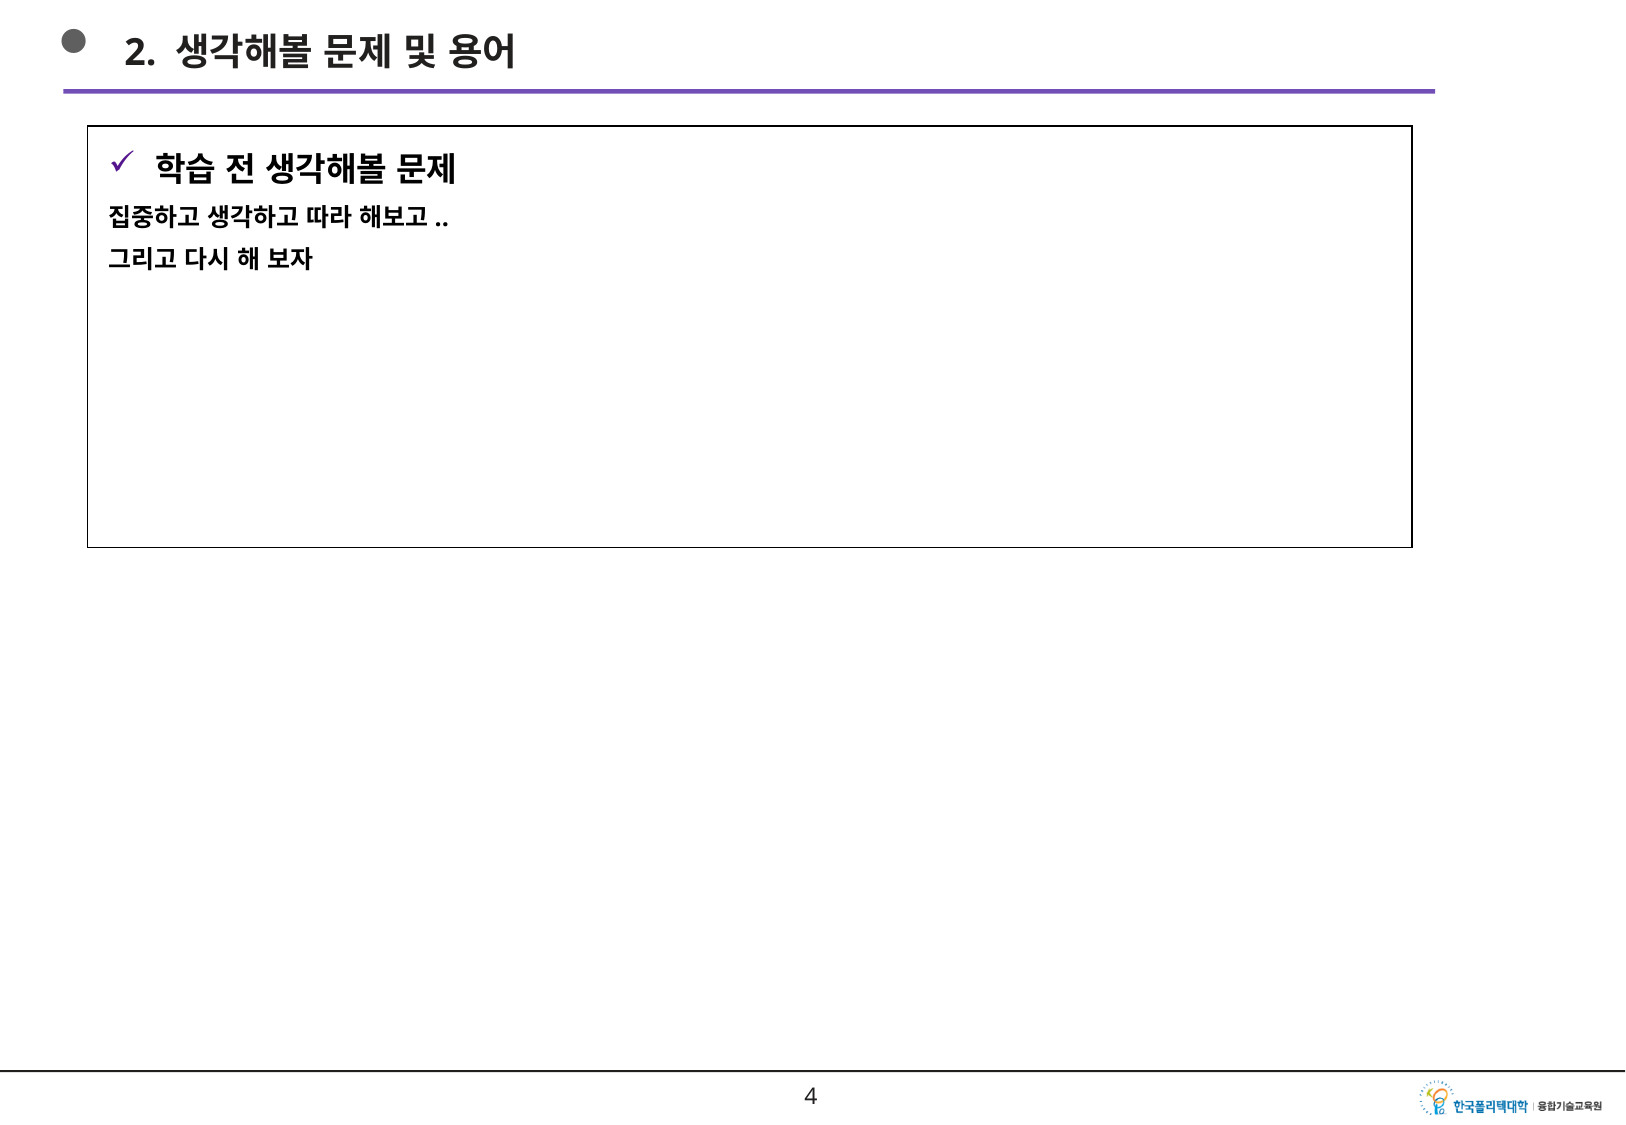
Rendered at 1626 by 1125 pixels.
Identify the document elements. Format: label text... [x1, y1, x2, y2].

text_box 2. 생각해볼 문제 및 용어 [109, 20, 943, 93]
text_box 학습 전 생각해볼 문제 집중하고 생각하고 따라 해보고.. 그리고 다시 해 보자 [87, 126, 1412, 548]
text_box [44, 0, 1604, 114]
text_box 3 [765, 1072, 857, 1123]
picture [1415, 1076, 1604, 1118]
